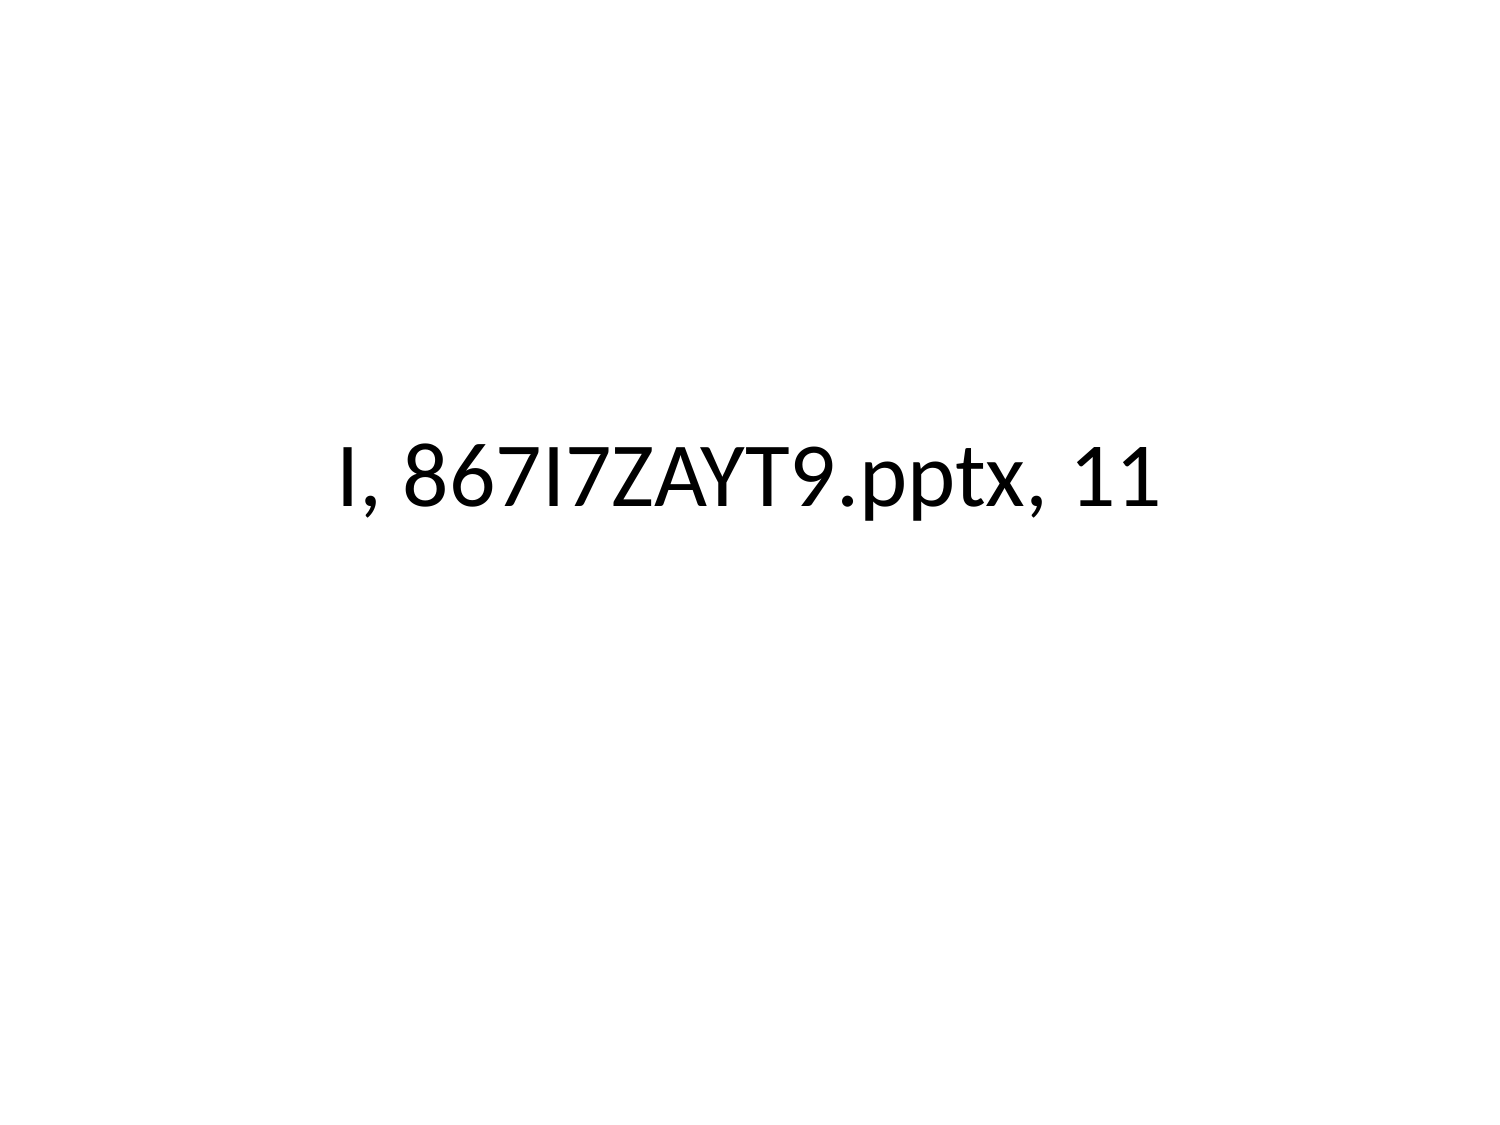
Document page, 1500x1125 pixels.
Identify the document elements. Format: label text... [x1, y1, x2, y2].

title I, 867I7ZAYT9.pptx, 11 [112, 349, 1388, 591]
